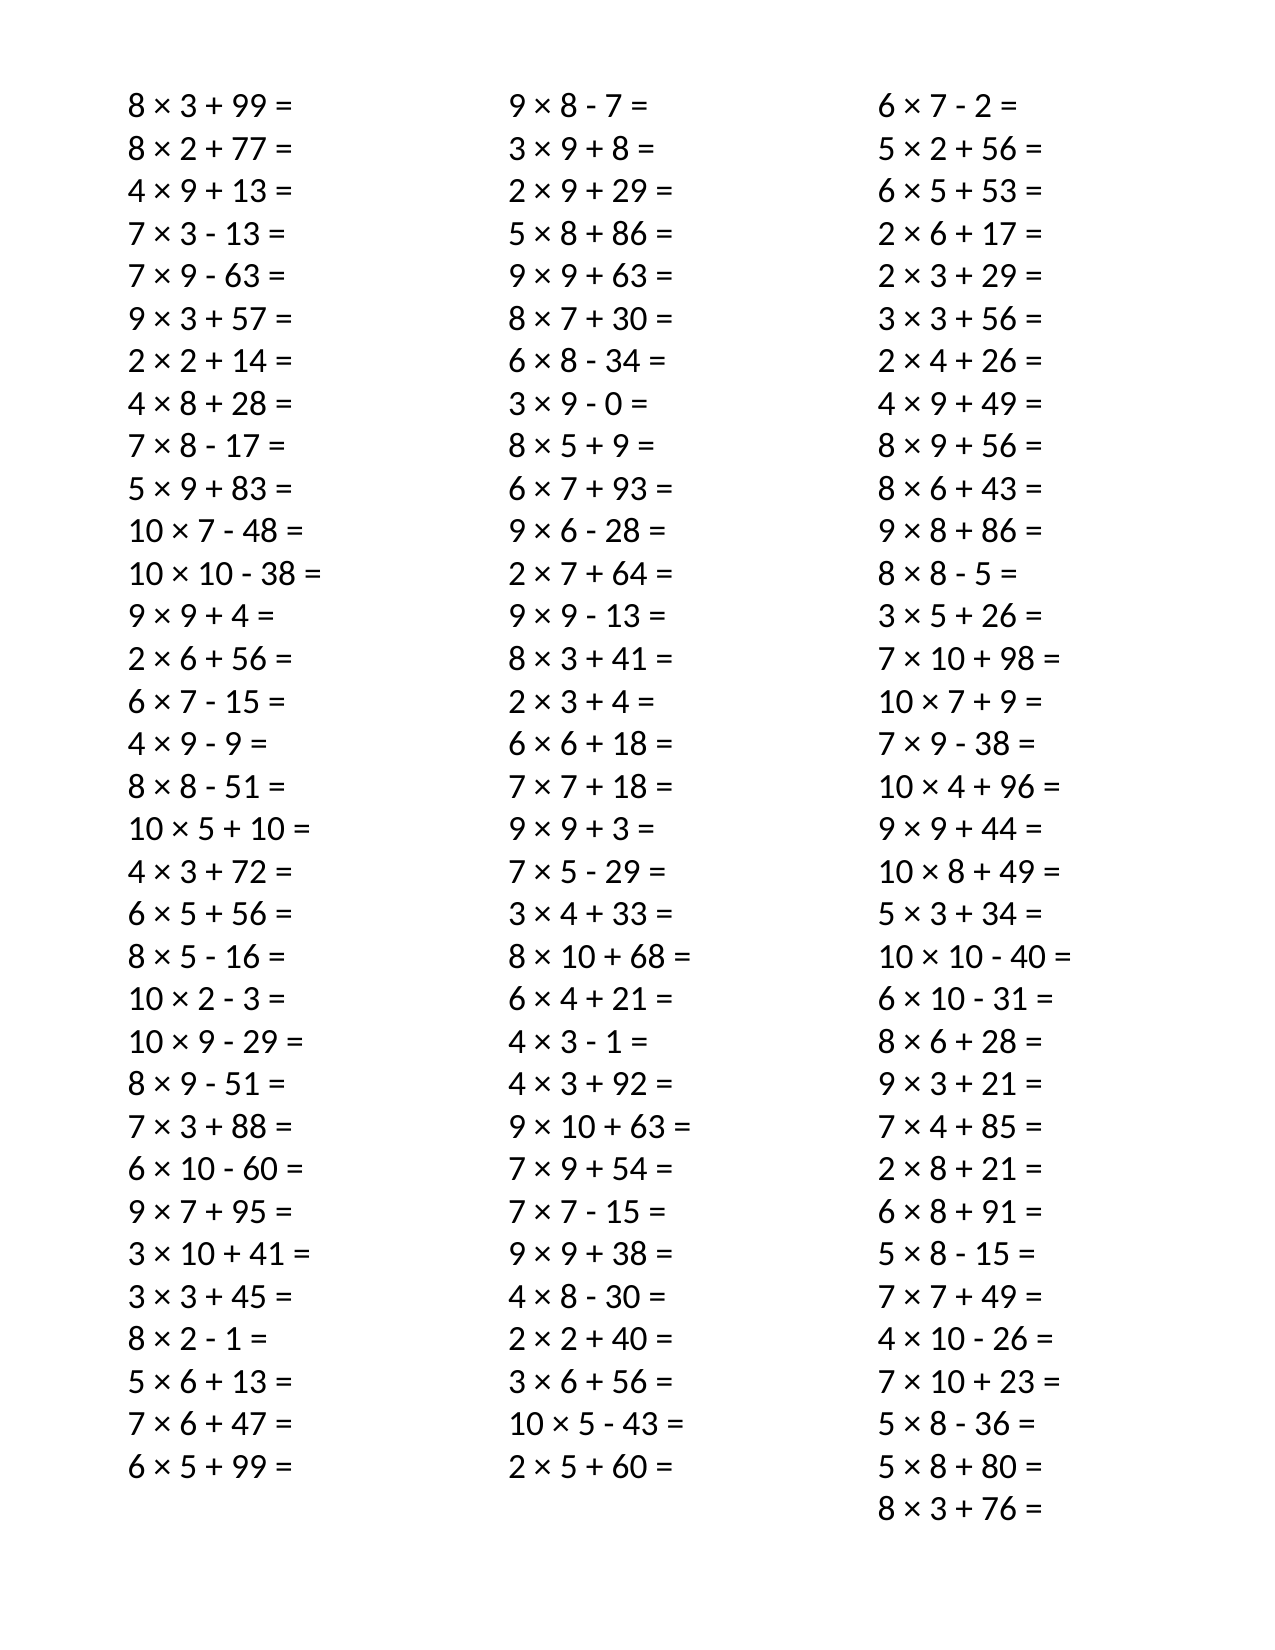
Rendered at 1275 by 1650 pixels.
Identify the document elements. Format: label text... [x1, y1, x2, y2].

text_box 8 × 3 + 99 = 8 × 2 + 77 = 4 × 9 + 13 = 7 × 3 - 13 = 7 × 9 - 63 = 9 × 3 + 57 = 2 × 2 + 14 = 4 × 8 + 28 = 7 × 8 - 17 = 5 × 9 + 83 = 10 × 7 - 48 = 10 × 10 - 38 = 9 × 9 + 4 = 2 × 6 + 56 = 6 × 7 - 15 = 4 × 9 - 9 = 8 × 8 - 51 = 10 × 5 + 10 = 4 × 3 + 72 = 6 × 5 + 56 = 8 × 5 - 16 = 10 × 2 - 3 = 10 × 9 - 29 = 8 × 9 - 51 = 7 × 3 + 88 = 6 × 10 - 60 = 9 × 7 + 95 = 3 × 10 + 41 = 3 × 3 + 45 = 8 × 2 - 1 = 5 × 6 + 13 = 7 × 6 + 47 = 6 × 5 + 99 = [112, 74, 337, 1536]
text_box 6 × 7 - 2 = 5 × 2 + 56 = 6 × 5 + 53 = 2 × 6 + 17 = 2 × 3 + 29 = 3 × 3 + 56 = 2 × 4 + 26 = 4 × 9 + 49 = 8 × 9 + 56 = 8 × 6 + 43 = 9 × 8 + 86 = 8 × 8 - 5 = 3 × 5 + 26 = 7 × 10 + 98 = 10 × 7 + 9 = 7 × 9 - 38 = 10 × 4 + 96 = 9 × 9 + 44 = 10 × 8 + 49 = 5 × 3 + 34 = 10 × 10 - 40 = 6 × 10 - 31 = 8 × 6 + 28 = 9 × 3 + 21 = 7 × 4 + 85 = 2 × 8 + 21 = 6 × 8 + 91 = 5 × 8 - 15 = 7 × 7 + 49 = 4 × 10 - 26 = 7 × 10 + 23 = 5 × 8 - 36 = 5 × 8 + 80 = 8 × 3 + 76 = [862, 74, 1087, 1578]
text_box 9 × 8 - 7 = 3 × 9 + 8 = 2 × 9 + 29 = 5 × 8 + 86 = 9 × 9 + 63 = 8 × 7 + 30 = 6 × 8 - 34 = 3 × 9 - 0 = 8 × 5 + 9 = 6 × 7 + 93 = 9 × 6 - 28 = 2 × 7 + 64 = 9 × 9 - 13 = 8 × 3 + 41 = 2 × 3 + 4 = 6 × 6 + 18 = 7 × 7 + 18 = 9 × 9 + 3 = 7 × 5 - 29 = 3 × 4 + 33 = 8 × 10 + 68 = 6 × 4 + 21 = 4 × 3 - 1 = 4 × 3 + 92 = 9 × 10 + 63 = 7 × 9 + 54 = 7 × 7 - 15 = 9 × 9 + 38 = 4 × 8 - 30 = 2 × 2 + 40 = 3 × 6 + 56 = 10 × 5 - 43 = 2 × 5 + 60 = [493, 74, 707, 1536]
